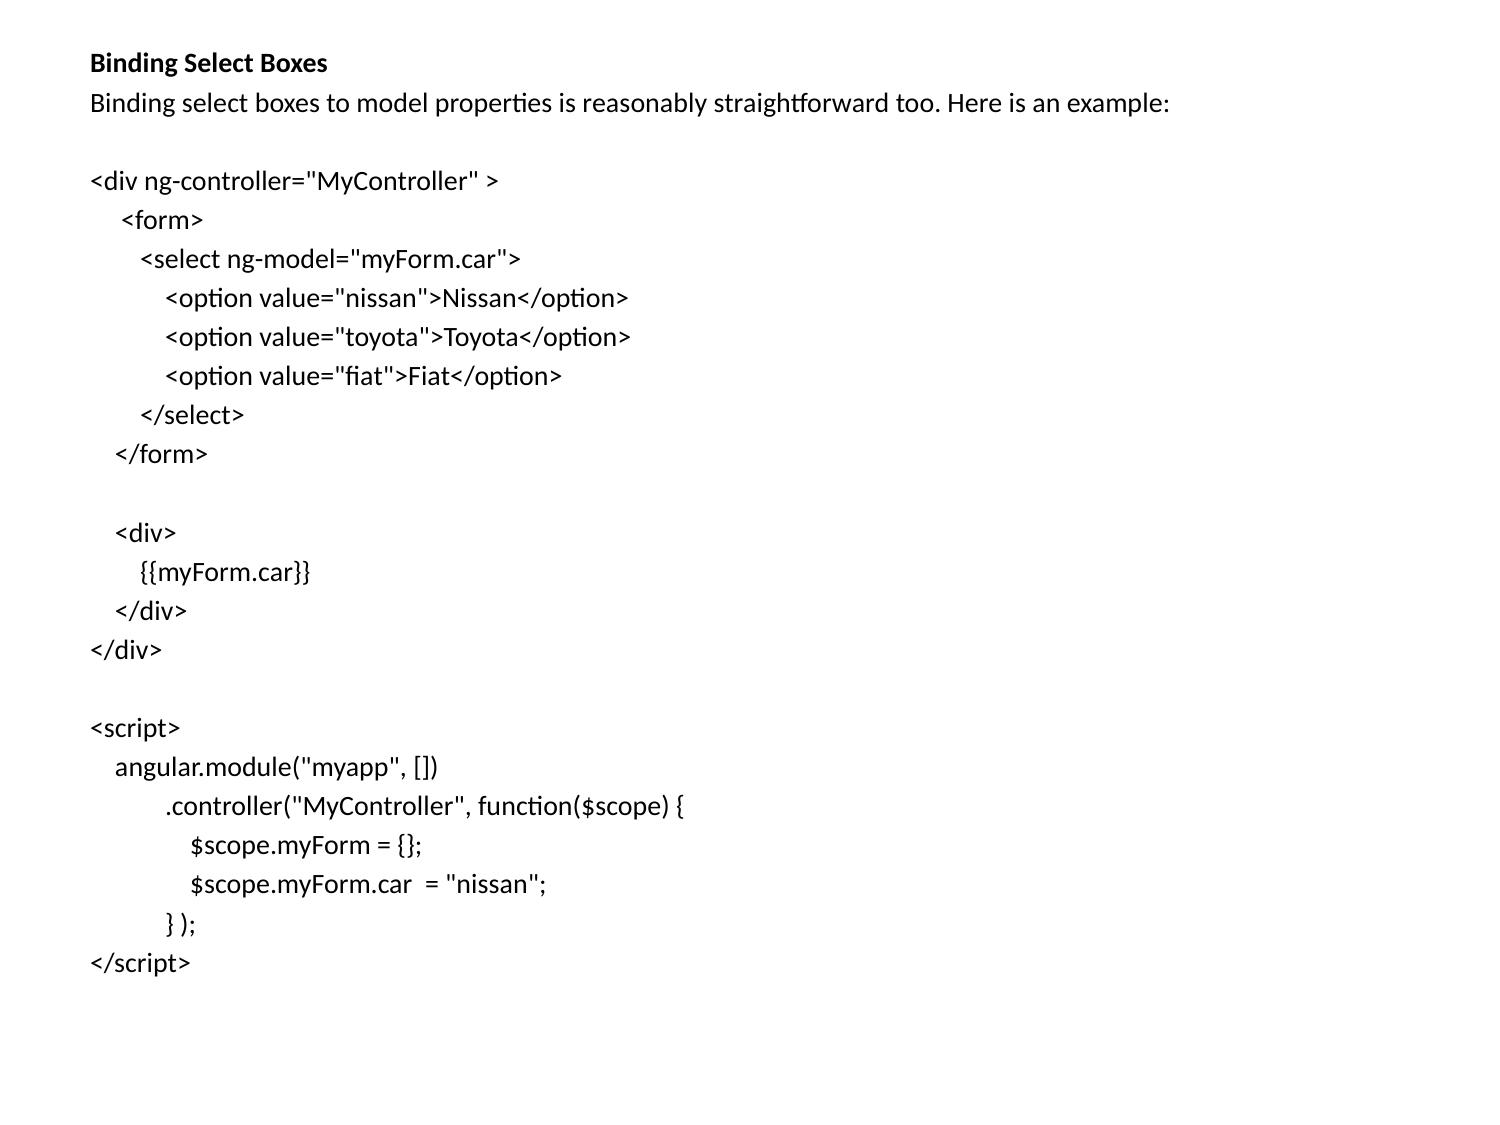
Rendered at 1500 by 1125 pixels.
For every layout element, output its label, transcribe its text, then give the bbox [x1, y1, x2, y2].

list Binding Select Boxes Binding select boxes to model properties is reasonably straightforward too. Here is an example: <div ng-controller="MyController" > <form> <select ng-model="myForm.car"> <option value="nissan">Nissan</option> <option value="toyota">Toyota</option> <option value="fiat">Fiat</option> </select> </form> <div> {{myForm.car}} </div> </div> <script> angular.module("myapp", []) .controller("MyController", function($scope) { $scope.myForm = {}; $scope.myForm.car = "nissan"; } ); </script> [75, 37, 1425, 1005]
